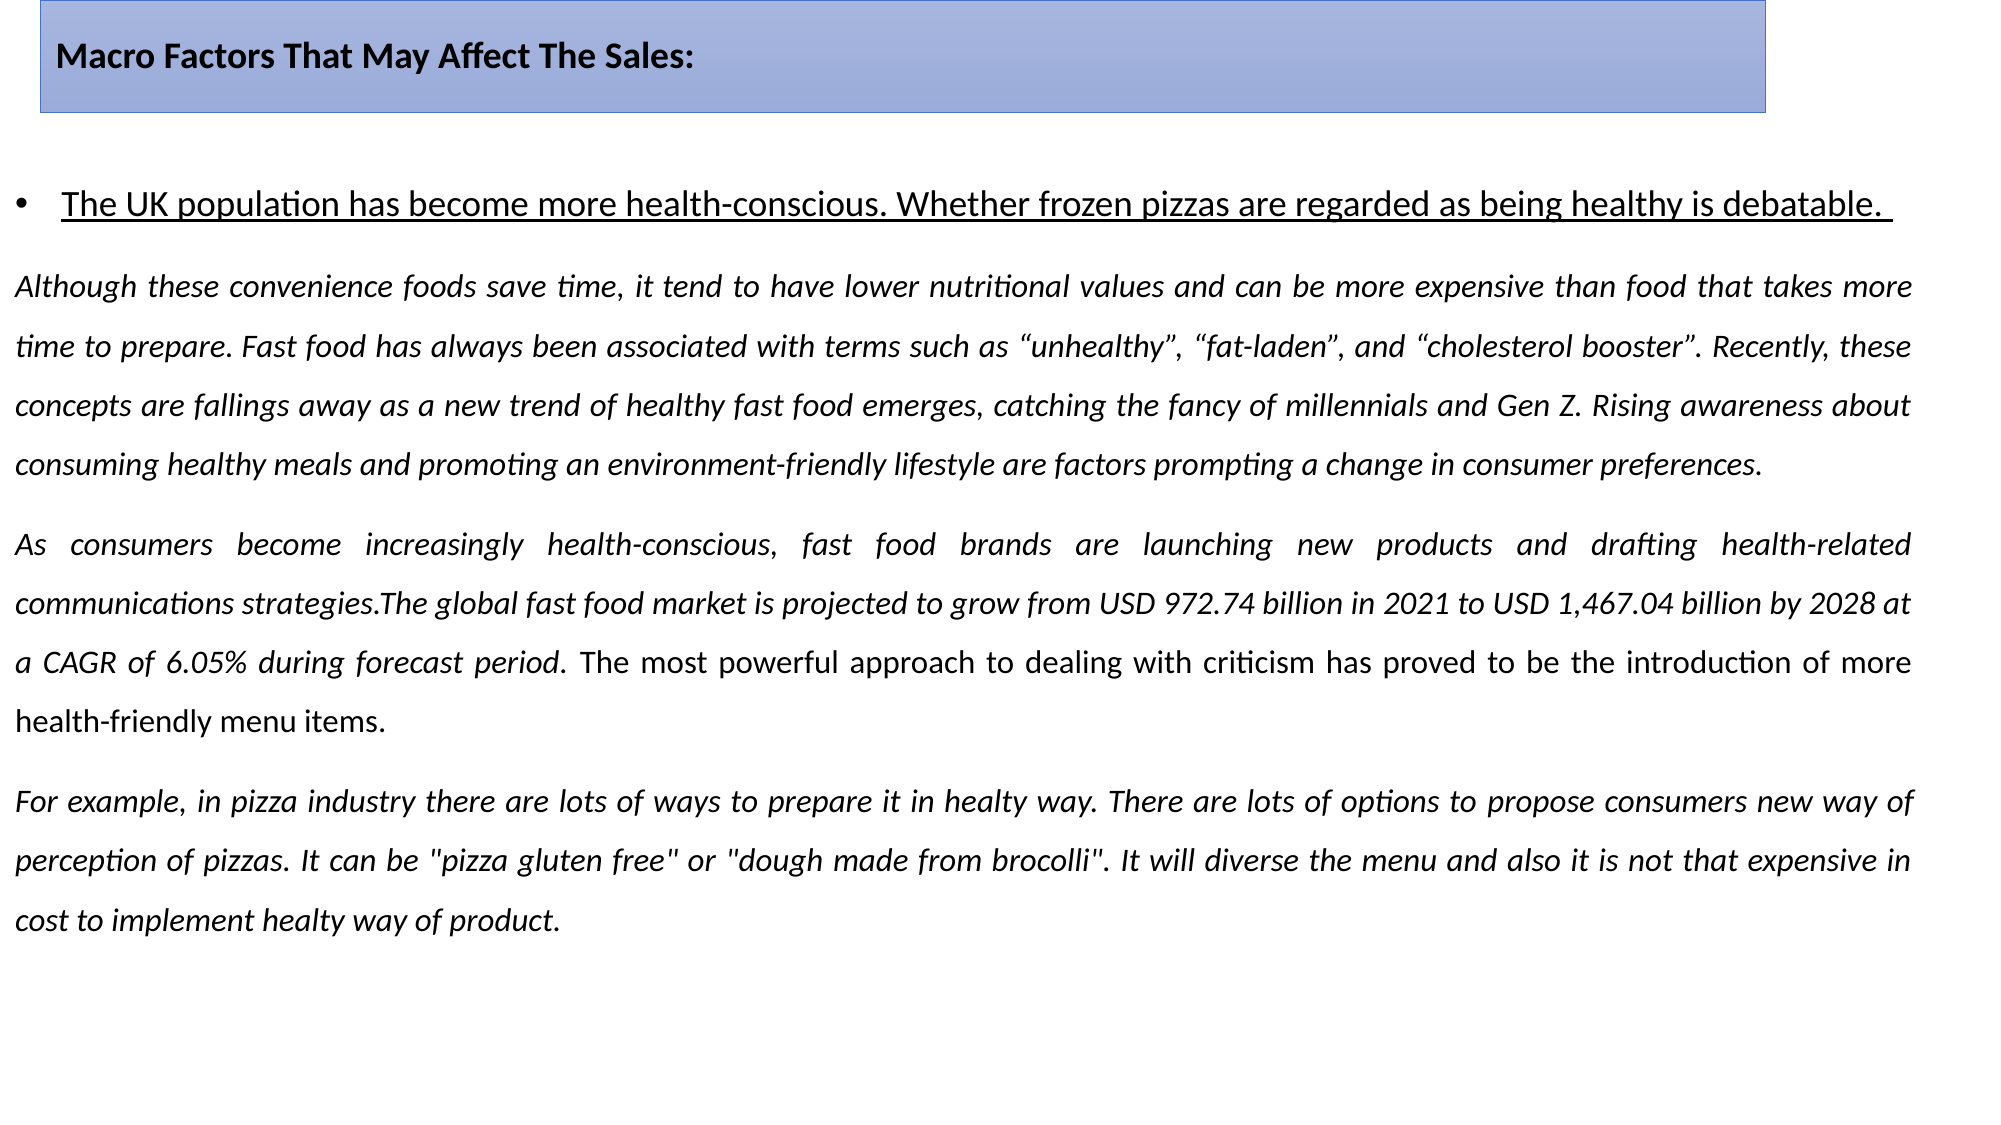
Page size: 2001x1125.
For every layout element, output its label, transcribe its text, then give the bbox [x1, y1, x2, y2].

list The UK population has become more health-conscious. Whether frozen pizzas are regarded as being healthy is debatable. Although these convenience foods save time, it tend to have lower nutritional values and can be more expensive than food that takes more time to prepare. Fast food has always been associated with terms such as “unhealthy”, “fat-laden”, and “cholesterol booster”. Recently, these concepts are fallings away as a new trend of healthy fast food emerges, catching the fancy of millennials and Gen Z. Rising awareness about consuming healthy meals and promoting an environment-friendly lifestyle are factors prompting a change in consumer preferences. As consumers become increasingly health-conscious, fast food brands are launching new products and drafting health-related communications strategies.The global fast food market is projected to grow from USD 972.74 billion in 2021 to USD 1,467.04 billion by 2028 at a CAGR of 6.05% during forecast period. The most powerful approach to dealing with criticism has proved to be the introduction of more health-friendly menu items. For example, in pizza industry there are lots of ways to prepare it in healty way. There are lots of options to propose consumers new way of perception of pizzas. It can be "pizza gluten free" or "dough made from brocolli". It will diverse the menu and also it is not that expensive in cost to implement healty way of product. [0, 112, 1930, 956]
title Macro Factors That May Affect The Sales: [40, 0, 1766, 112]
